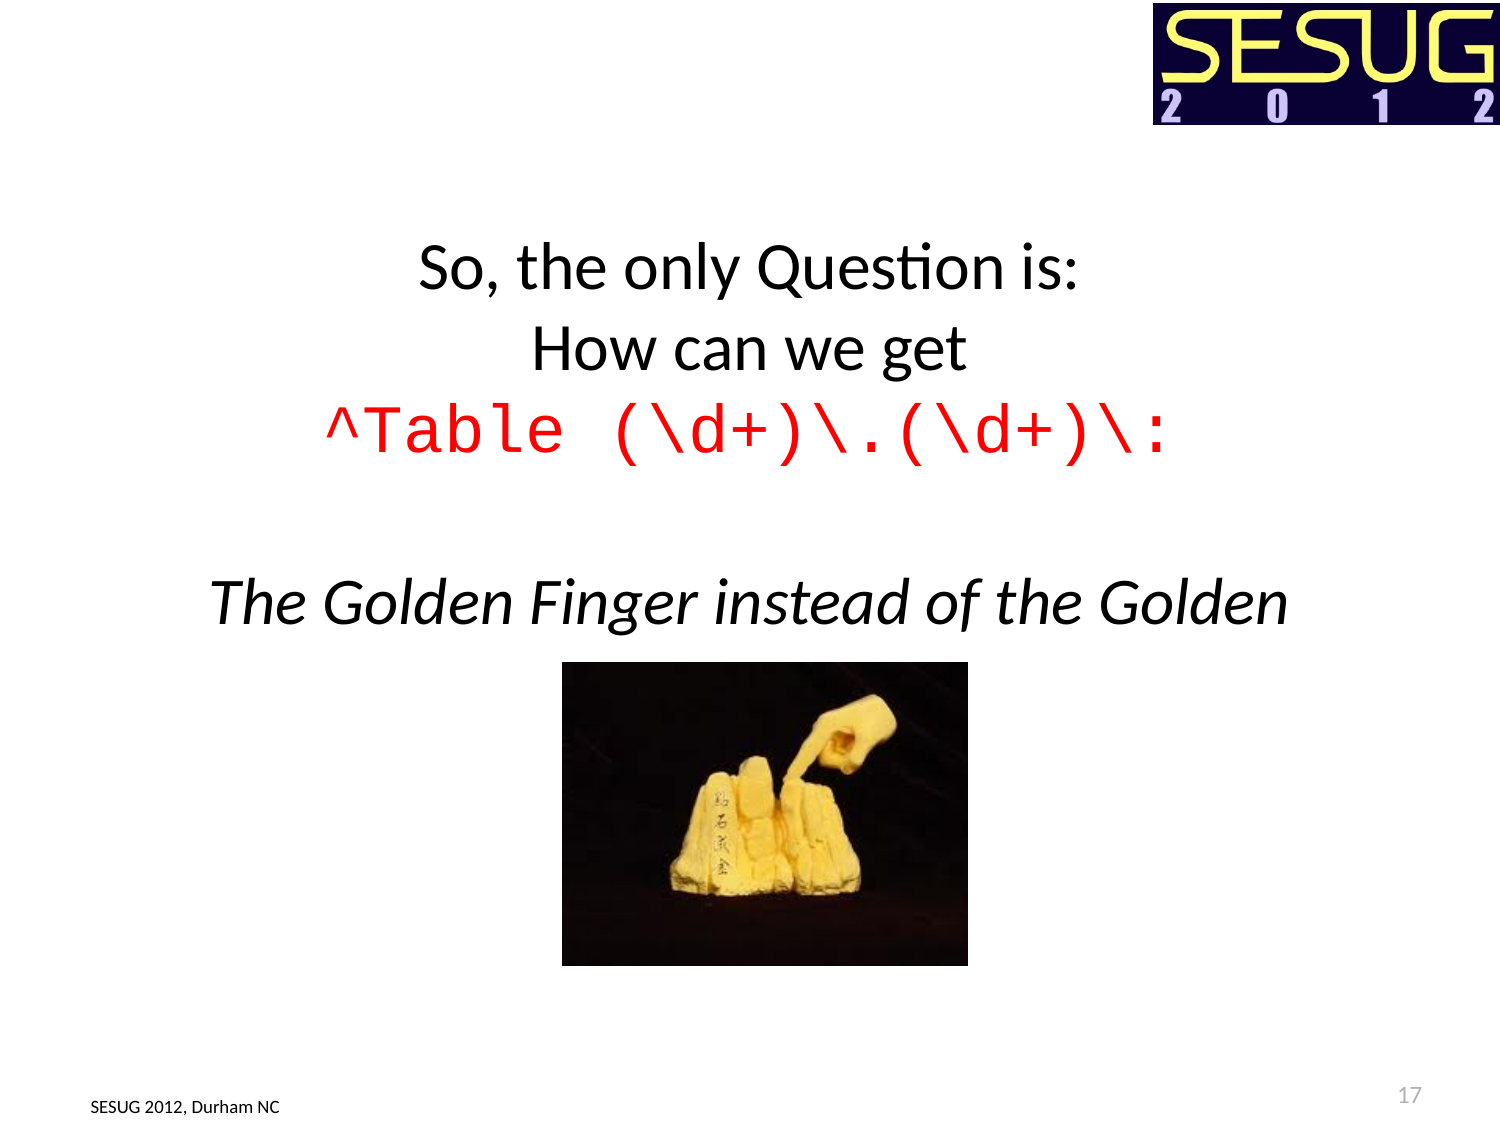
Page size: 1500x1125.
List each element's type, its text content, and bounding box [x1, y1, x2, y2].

title So, the only Question is: How can we get ^Table (\d+)\.(\d+)\: [75, 212, 1425, 475]
picture [562, 662, 968, 966]
picture [1153, 3, 1500, 125]
slide_number 17 [1087, 1064, 1438, 1124]
list The Golden Finger instead of the Golden [75, 549, 1425, 1005]
